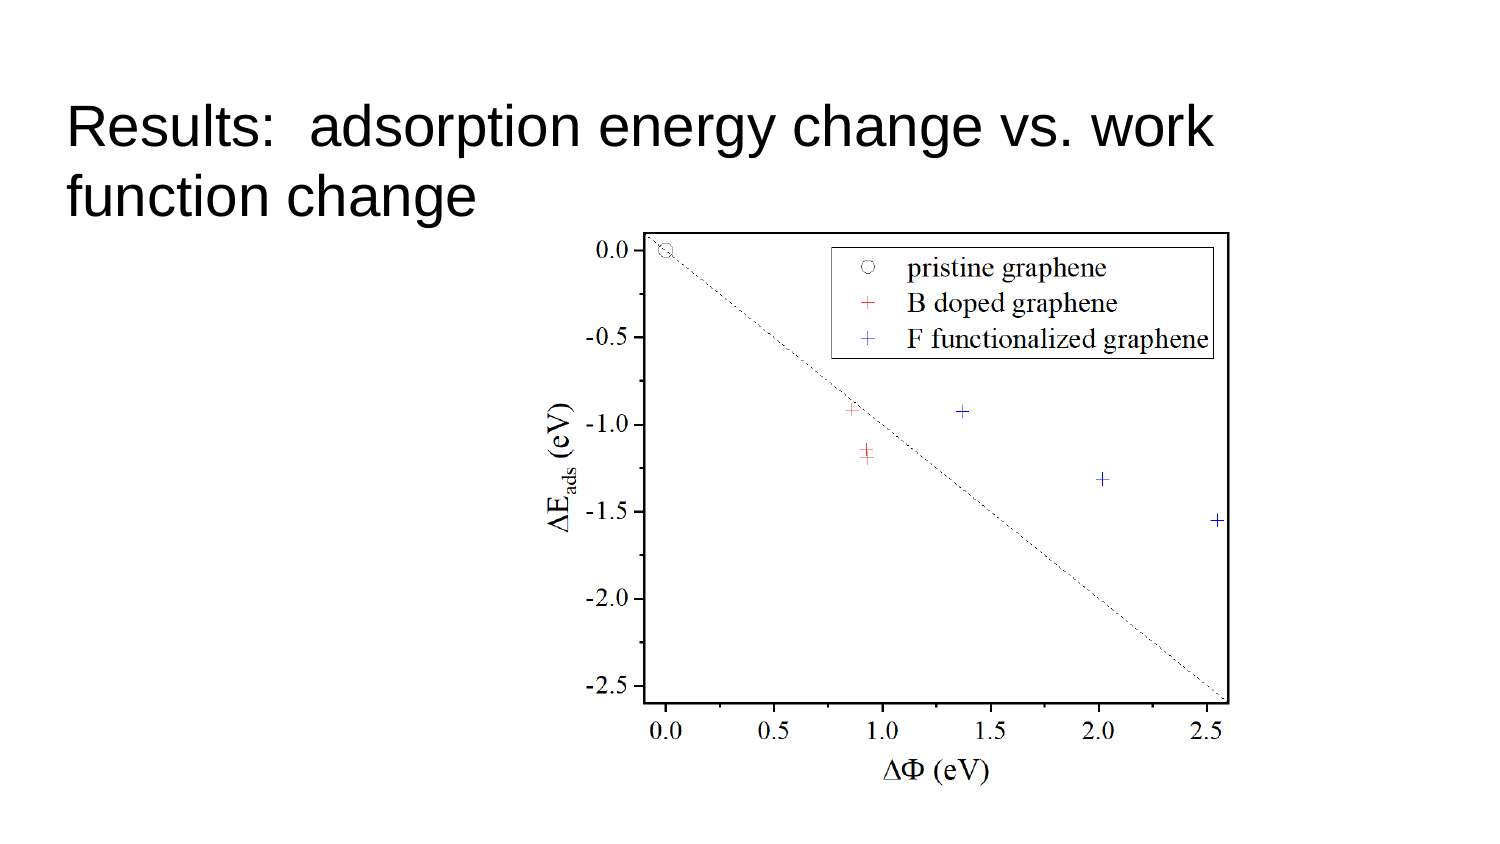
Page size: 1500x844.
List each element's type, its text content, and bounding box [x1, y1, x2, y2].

title Results: adsorption energy change vs. work function change [51, 72, 1449, 167]
picture [541, 227, 1238, 788]
